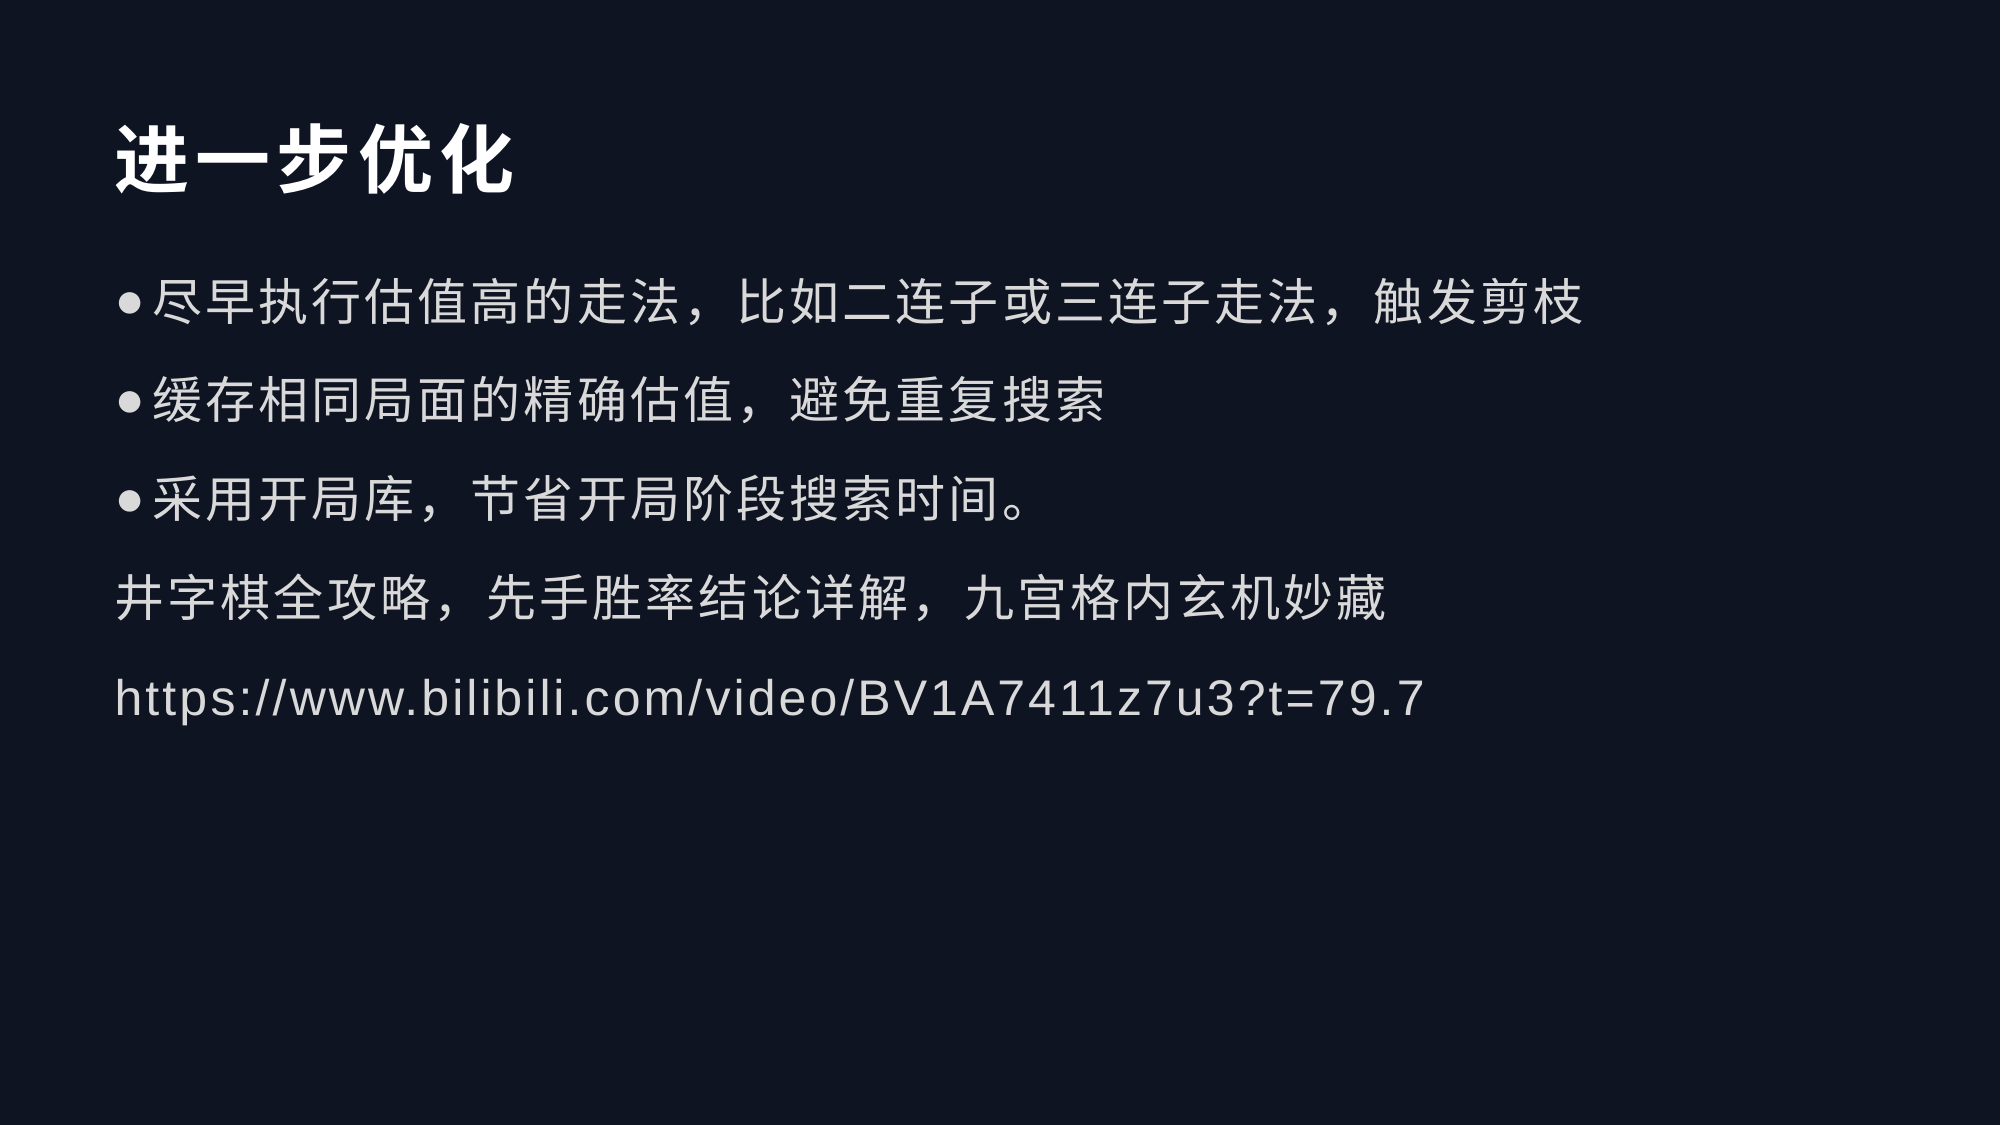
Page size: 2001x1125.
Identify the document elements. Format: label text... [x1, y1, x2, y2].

title 进一步优化 [99, 99, 1900, 216]
list 尽早执行估值高的走法，比如二连子或三连子走法，触发剪枝 缓存相同局面的精确估值，避免重复搜索 采用开局库，节省开局阶段搜索时间。 井字棋全攻略，先手胜率结论详解，九宫格内玄机妙藏 https://www.bilibili.com/video/BV1A7411z7u3?t=79.7 [99, 244, 1900, 984]
